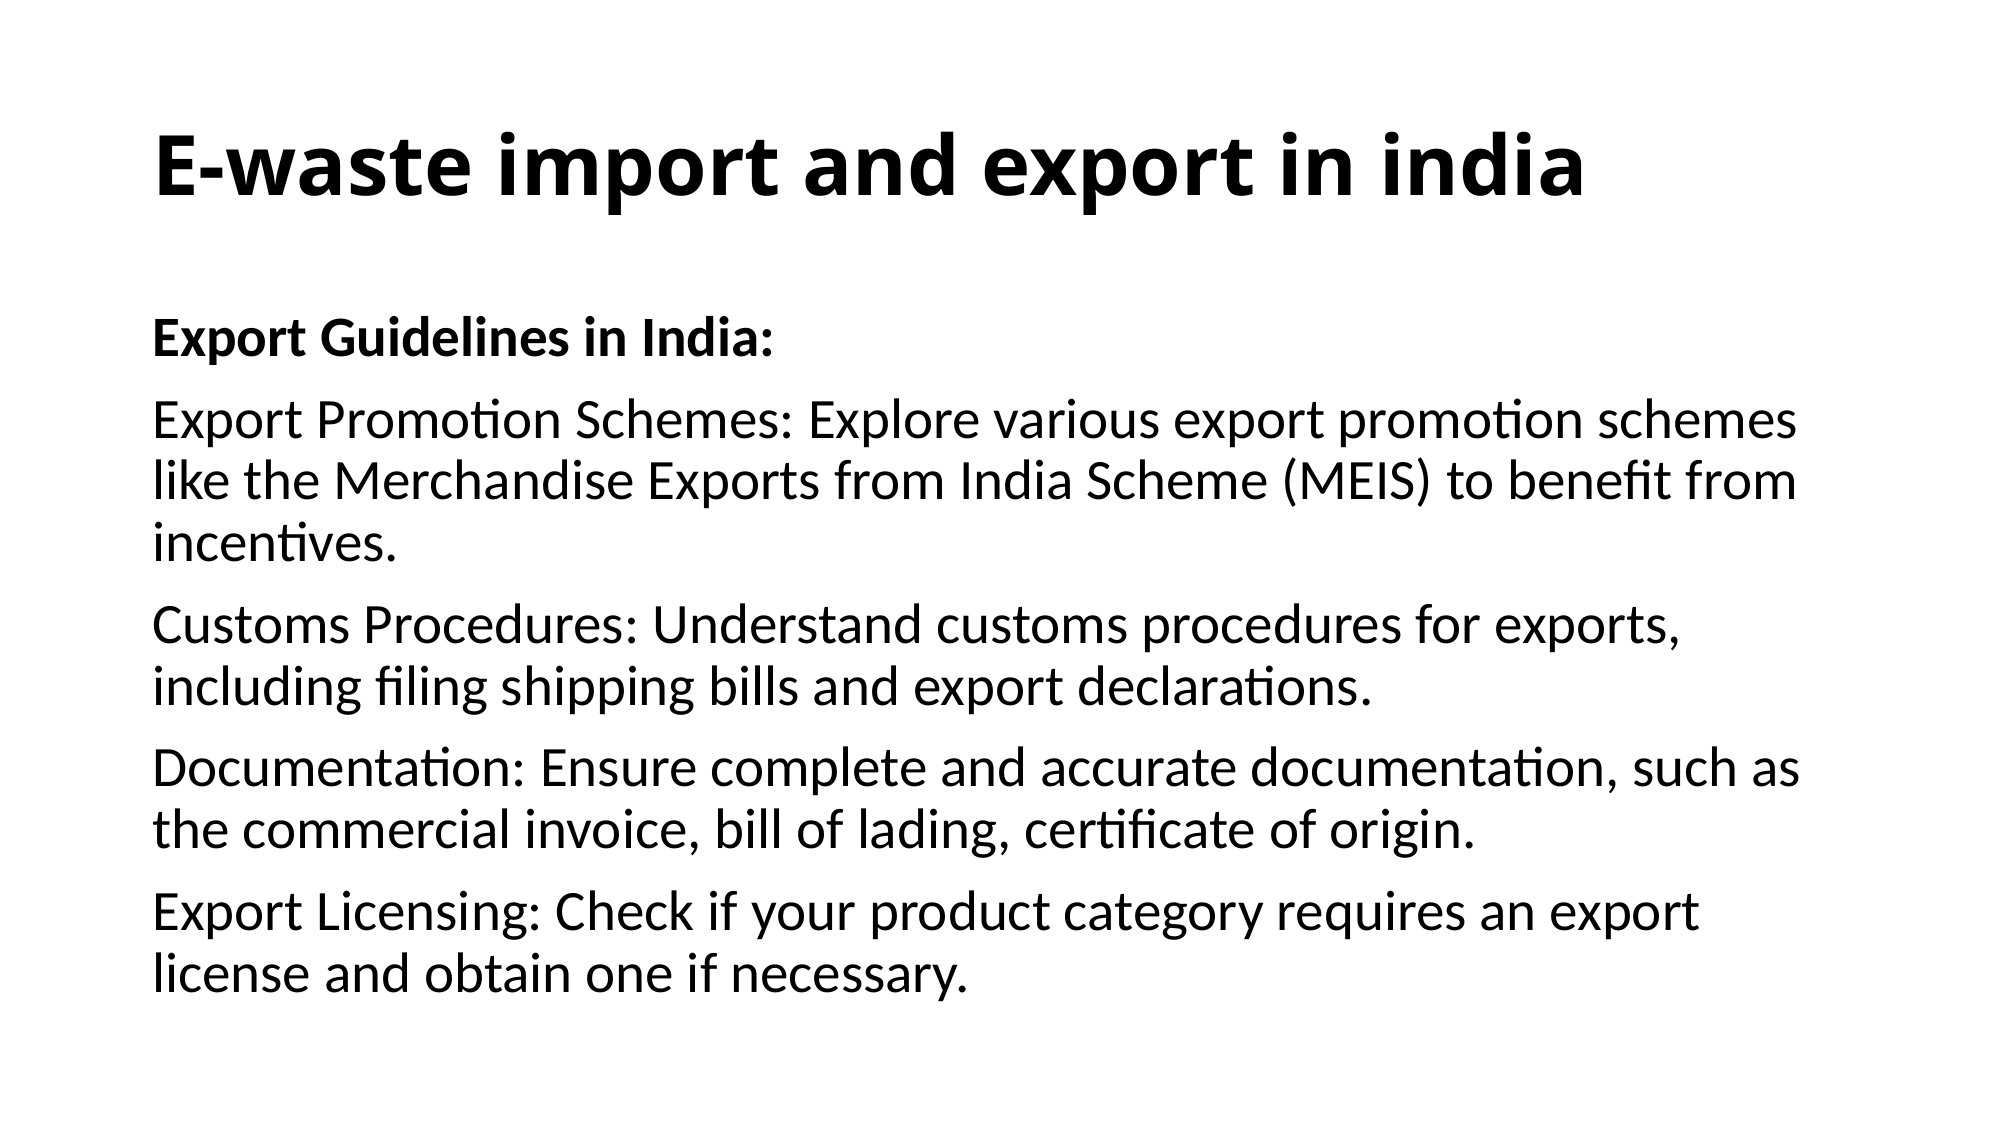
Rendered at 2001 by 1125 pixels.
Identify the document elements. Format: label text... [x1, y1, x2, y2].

list Export Guidelines in India: Export Promotion Schemes: Explore various export promotion schemes like the Merchandise Exports from India Scheme (MEIS) to benefit from incentives. Customs Procedures: Understand customs procedures for exports, including filing shipping bills and export declarations. Documentation: Ensure complete and accurate documentation, such as the commercial invoice, bill of lading, certificate of origin. Export Licensing: Check if your product category requires an export license and obtain one if necessary. [137, 299, 1863, 1014]
title E-waste import and export in india [137, 59, 1863, 278]
